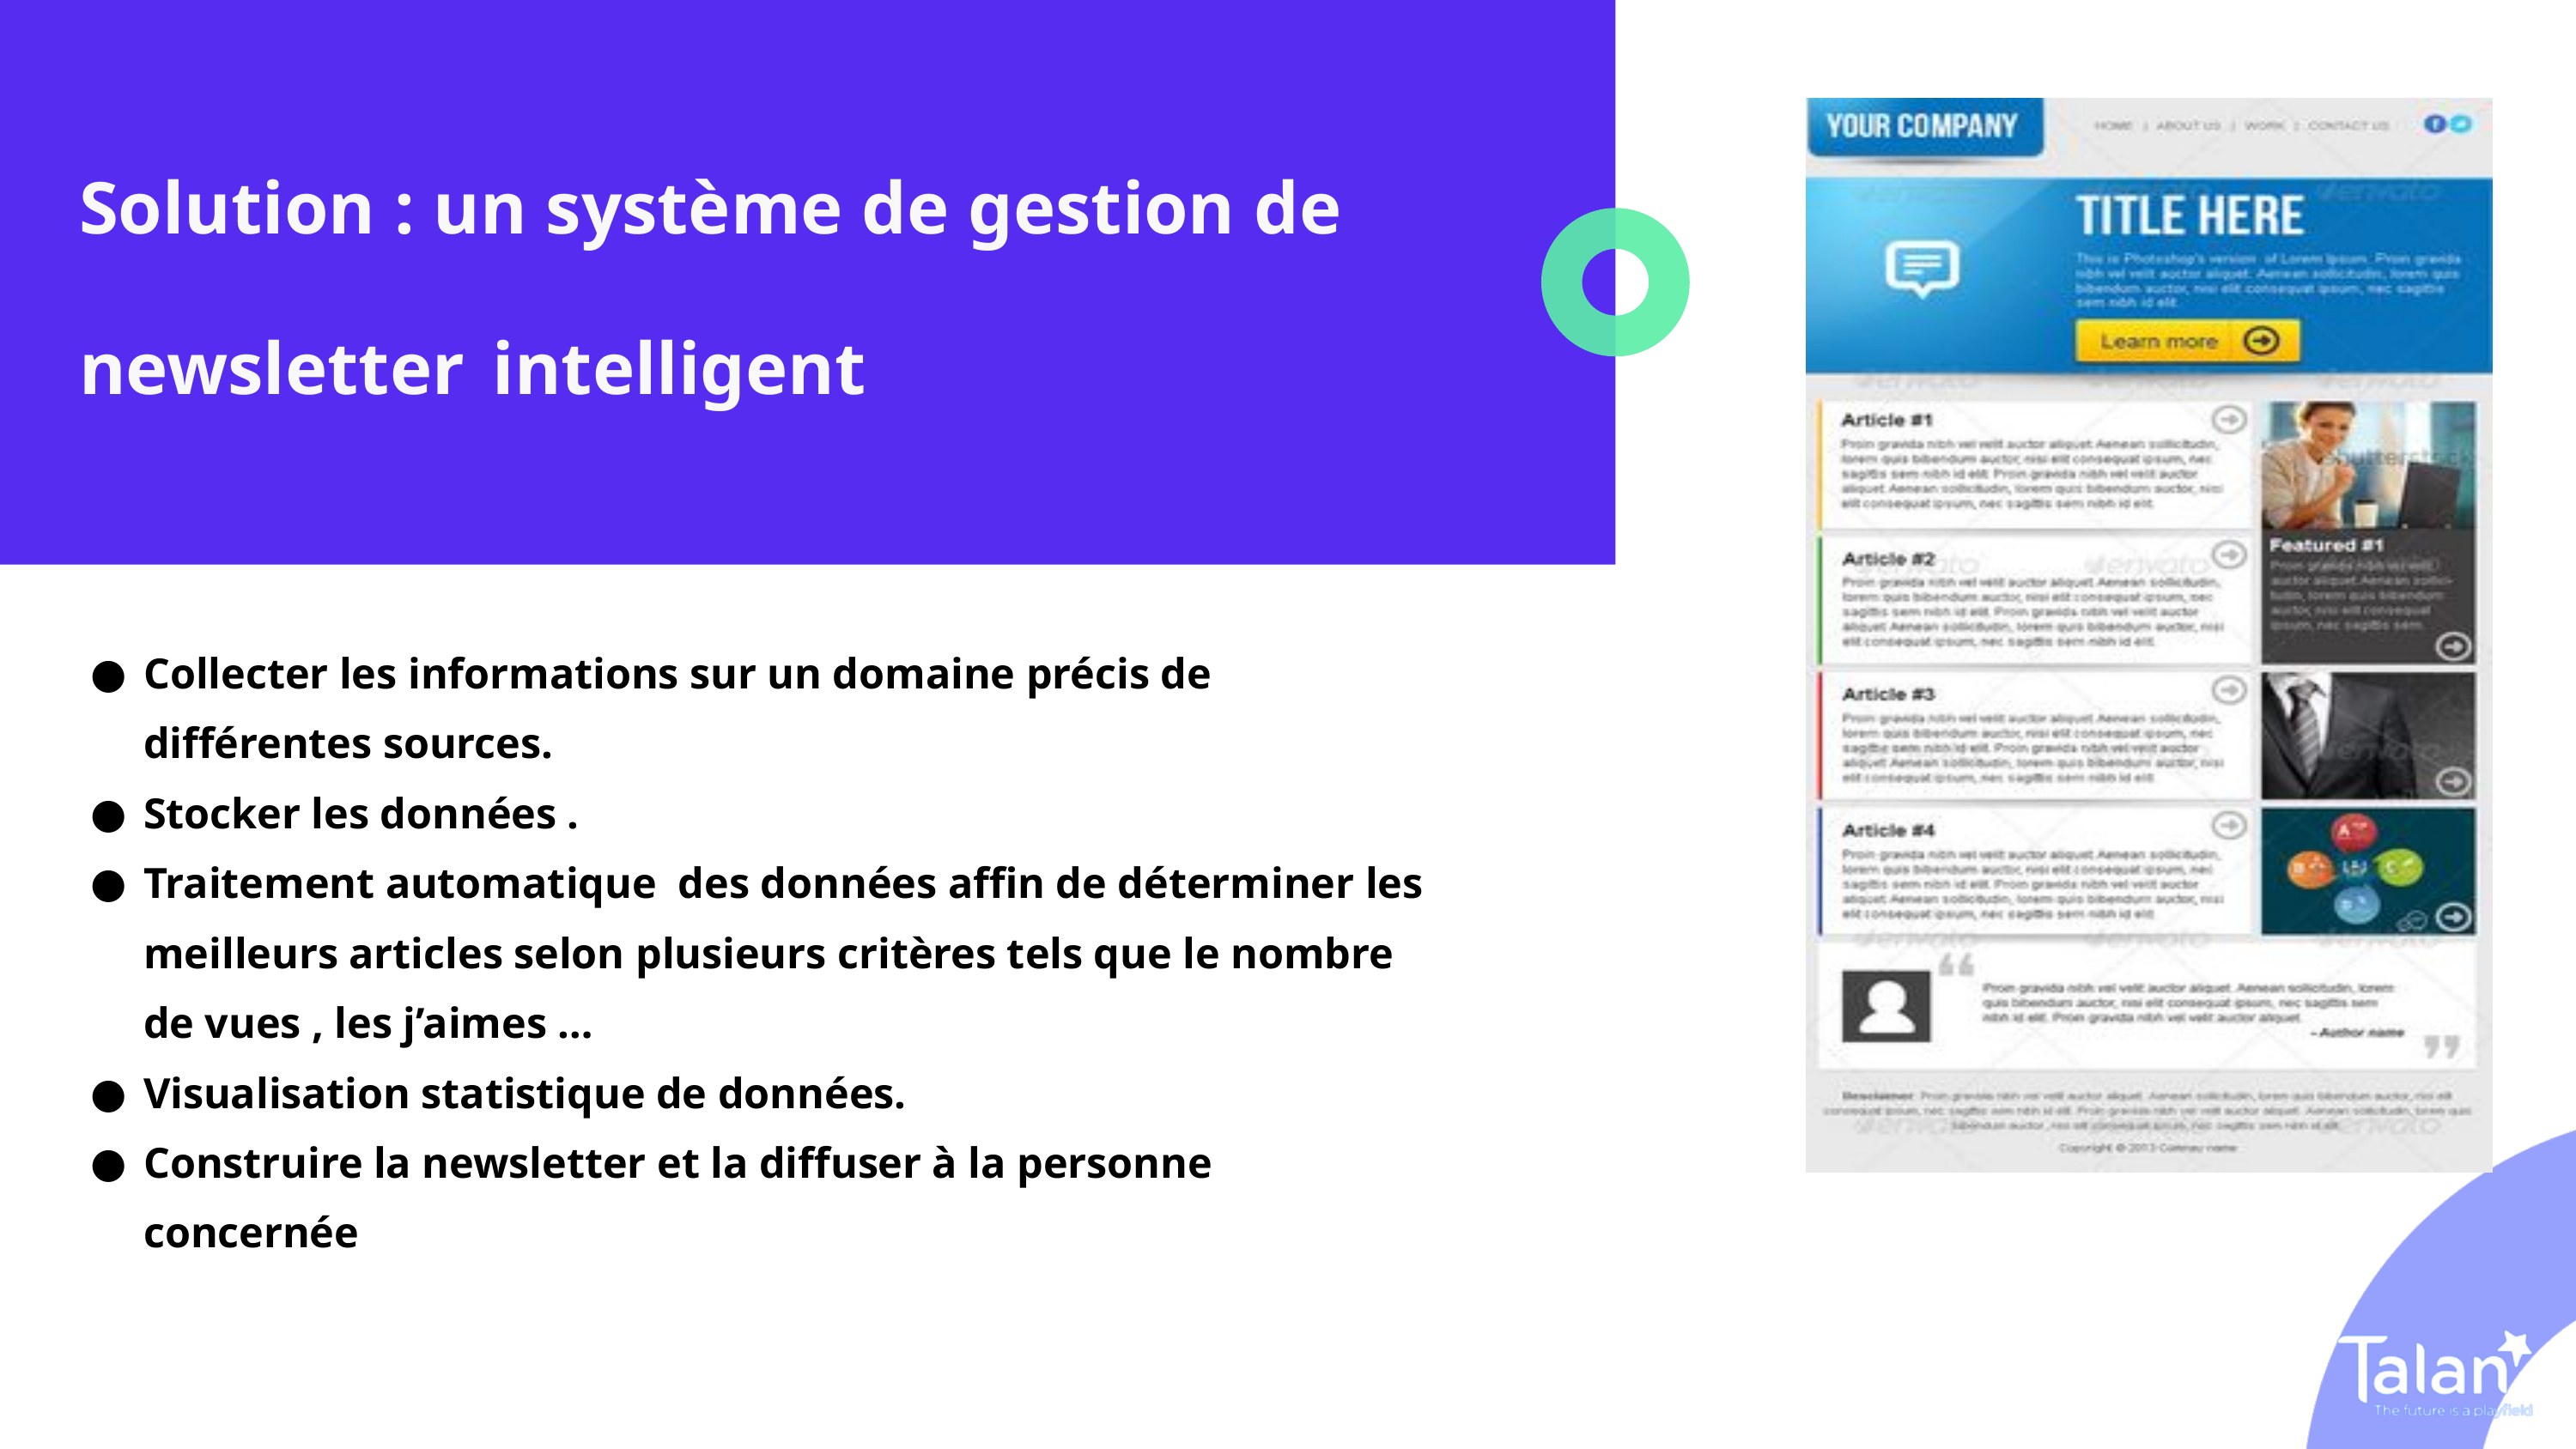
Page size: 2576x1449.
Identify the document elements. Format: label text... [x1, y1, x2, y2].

text_box [1540, 208, 1690, 357]
picture [1806, 98, 2576, 1449]
text_box Solution : un système de gestion de newsletter intelligent [79, 136, 1476, 416]
text_box Collecter les informations sur un domaine précis de différentes sources. Stocker les données . Traitement automatique des données affin de déterminer les meilleurs articles selon plusieurs critères tels que le nombre de vues , les j’aimes … Visualisation statistique de données. Construire la newsletter et la diffuser à la personne concernée [79, 627, 1437, 1257]
text_box [0, 0, 1616, 565]
